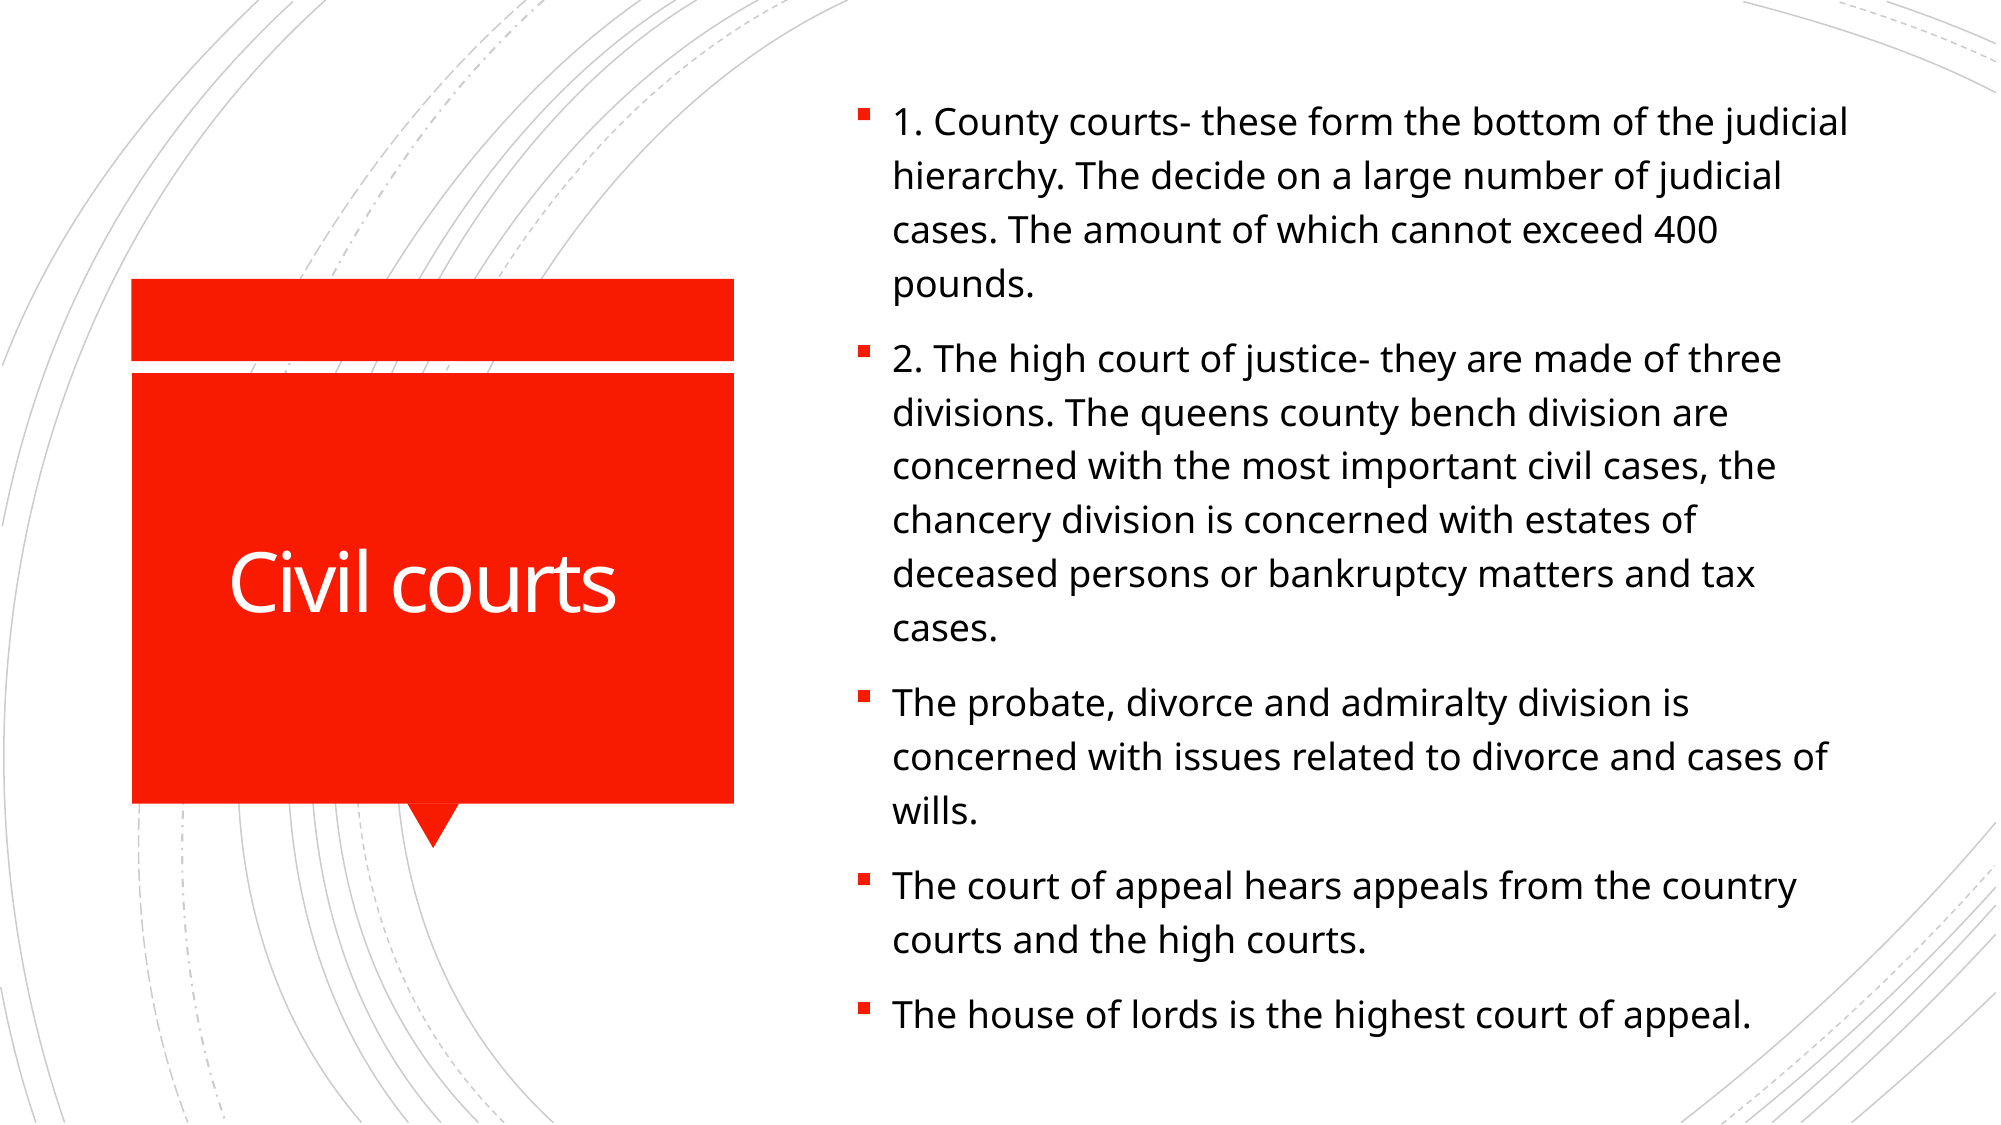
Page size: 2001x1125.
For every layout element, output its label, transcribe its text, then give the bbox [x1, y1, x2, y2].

list 1. County courts- these form the bottom of the judicial hierarchy. The decide on a large number of judicial cases. The amount of which cannot exceed 400 pounds. 2. The high court of justice- they are made of three divisions. The queens county bench division are concerned with the most important civil cases, the chancery division is concerned with estates of deceased persons or bankruptcy matters and tax cases. The probate, divorce and admiralty division is concerned with issues related to divorce and cases of wills. The court of appeal hears appeals from the country courts and the high courts. The house of lords is the highest court of appeal. [839, 131, 1871, 993]
title Civil courts [145, 385, 720, 789]
